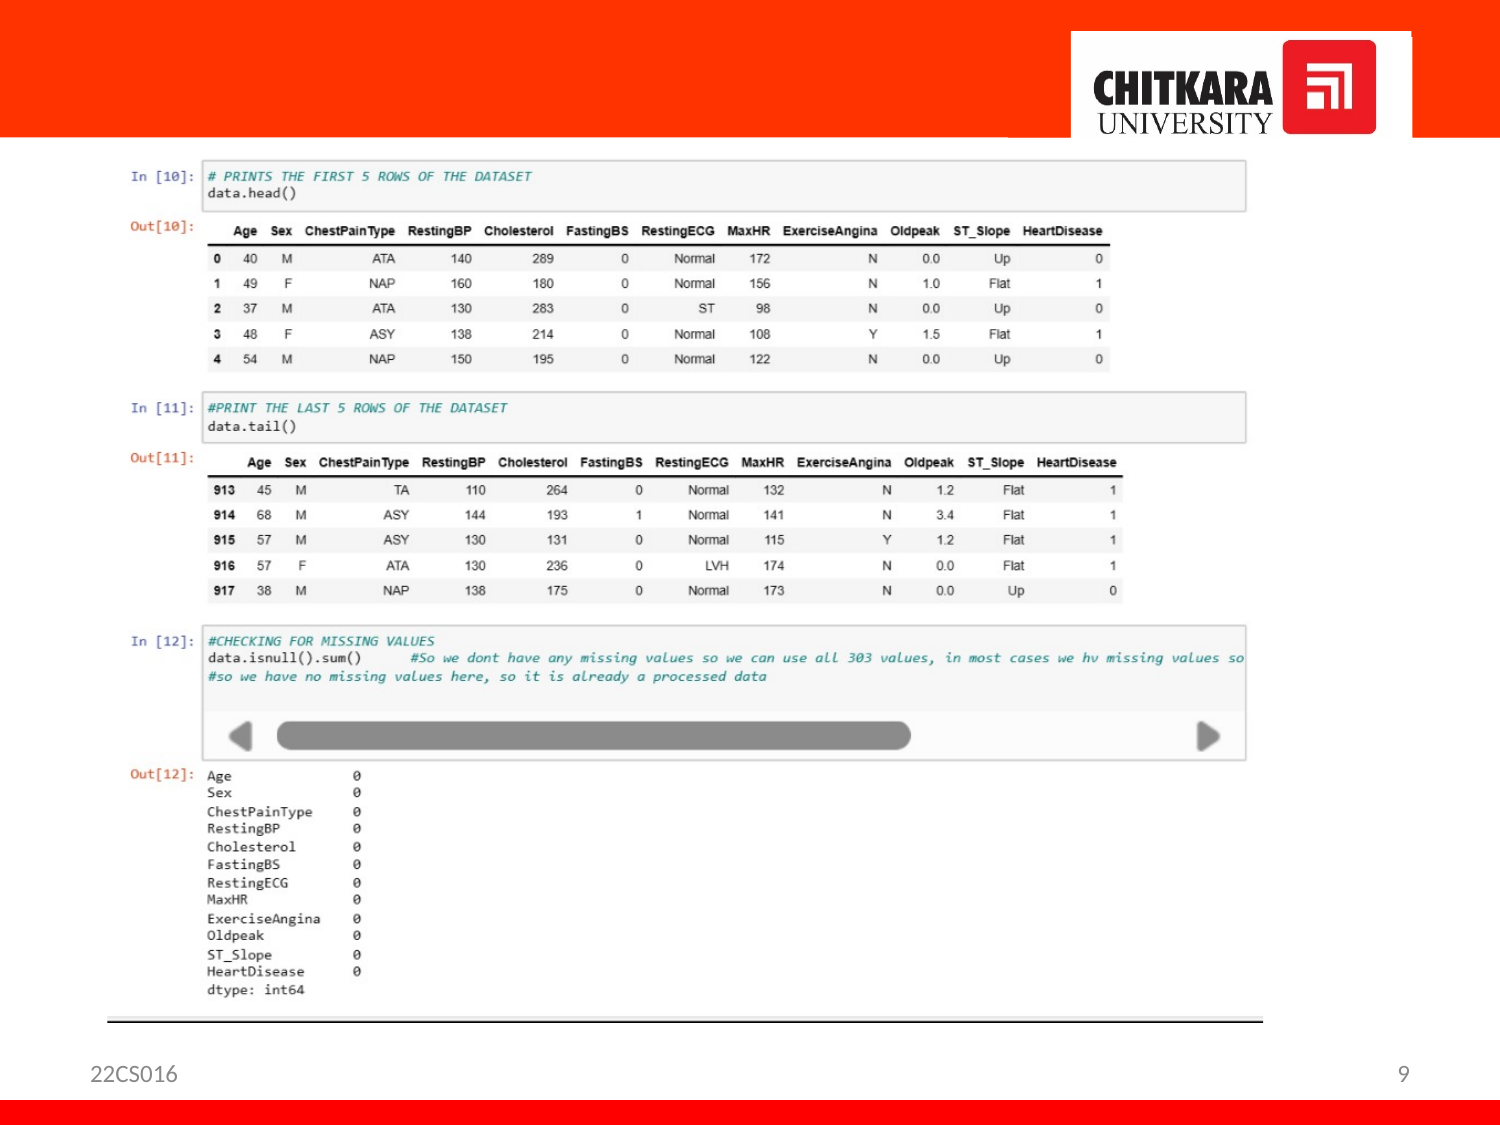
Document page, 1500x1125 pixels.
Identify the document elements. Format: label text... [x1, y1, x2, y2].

slide_number 9 [1074, 1042, 1425, 1103]
slide_number 22CS016 [75, 1042, 425, 1103]
picture [107, 156, 1264, 1024]
picture [1074, 37, 1391, 138]
